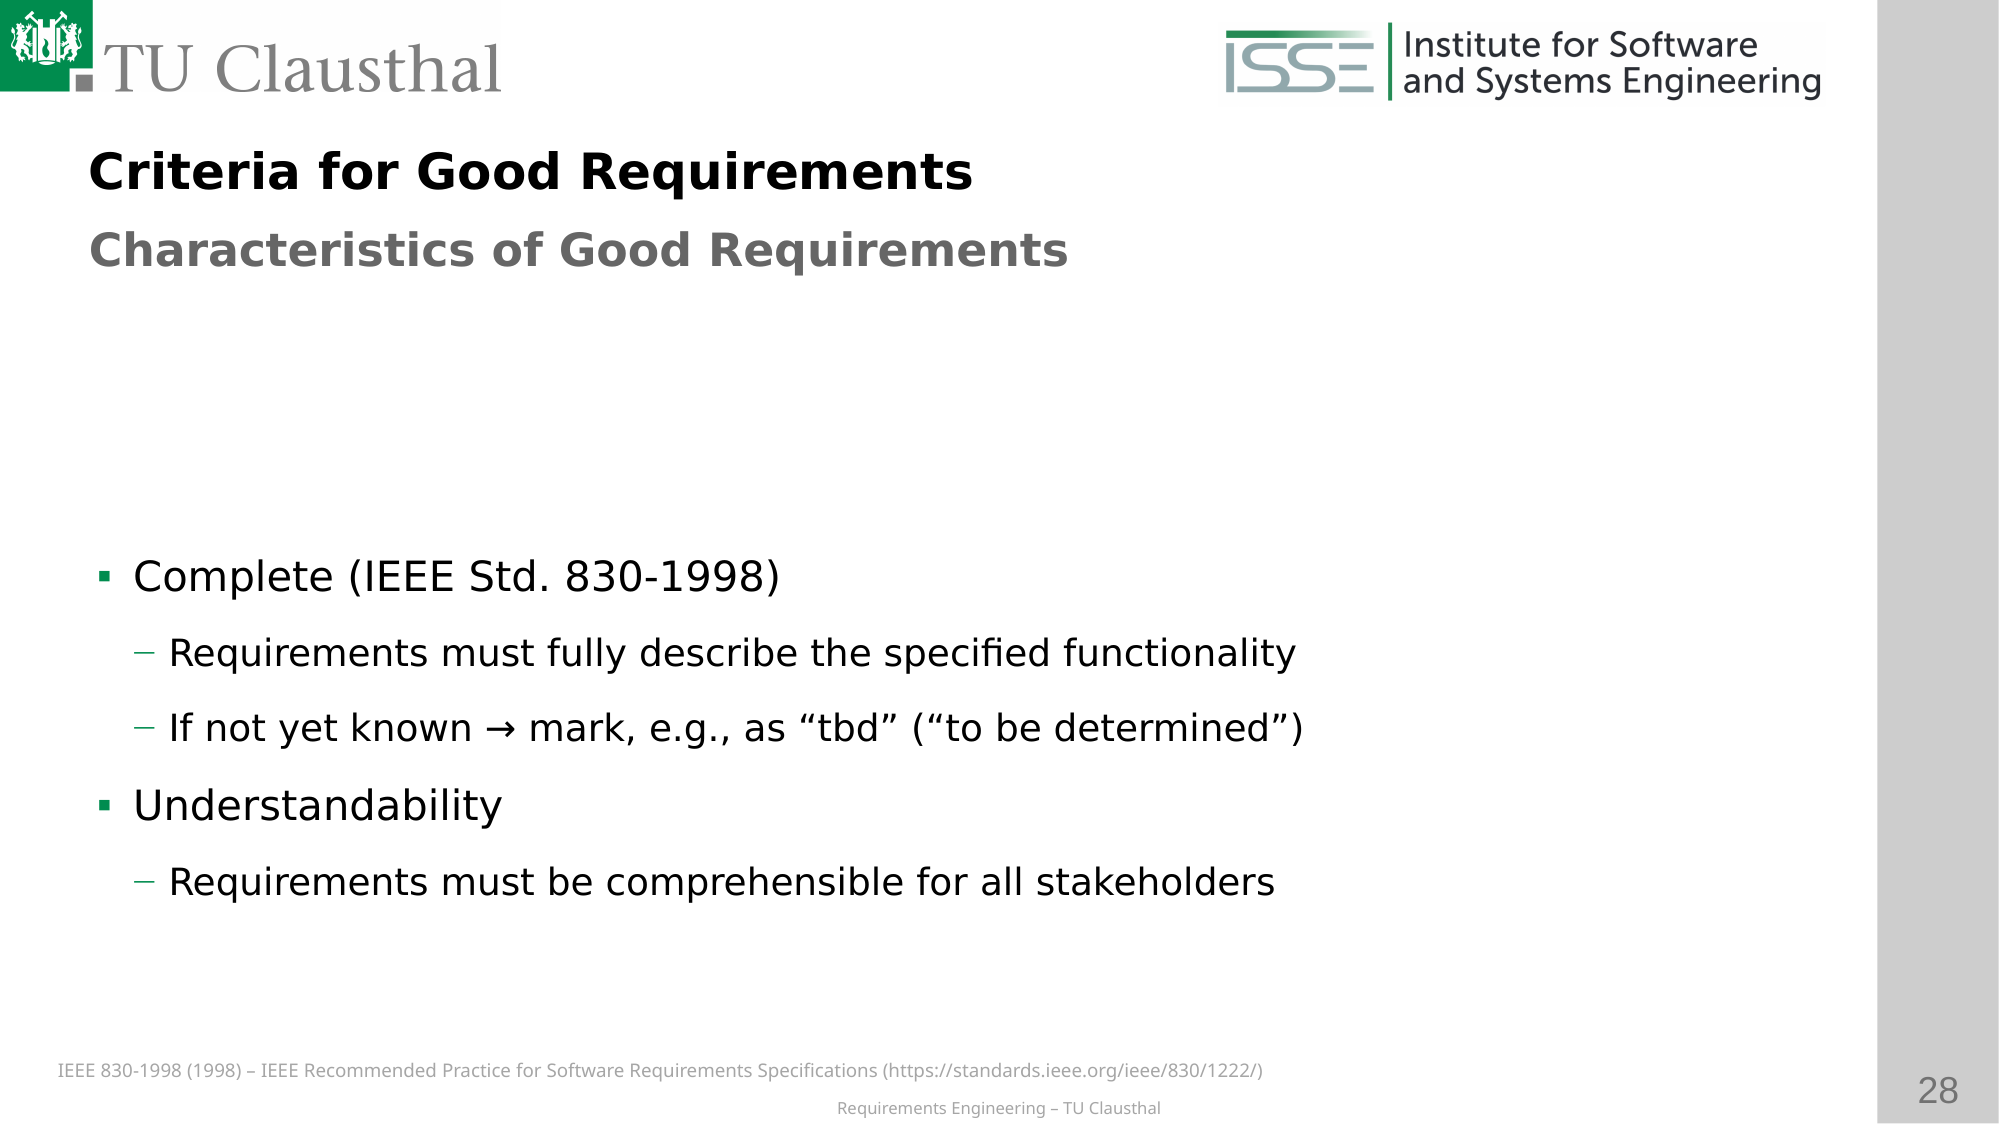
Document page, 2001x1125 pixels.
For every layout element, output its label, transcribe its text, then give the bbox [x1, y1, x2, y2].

picture [1218, 22, 1826, 107]
text_box Criteria for Good Requirements [89, 118, 1788, 200]
picture [0, 0, 501, 92]
text_box [74, 280, 1423, 994]
list Complete (IEEE Std. 830-1998) Requirements must fully describe the specified functionality If not yet known → mark, e.g., as “tbd” (“to be determined”) Understandability Requirements must be comprehensible for all stakeholders [97, 292, 1835, 1051]
text_box IEEE 830-1998 (1998) – IEEE Recommended Practice for Software Requirements Specifications (https://standards.ieee.org/ieee/830/1222/) [43, 1051, 1835, 1089]
text_box Characteristics of Good Requirements [89, 207, 1788, 290]
